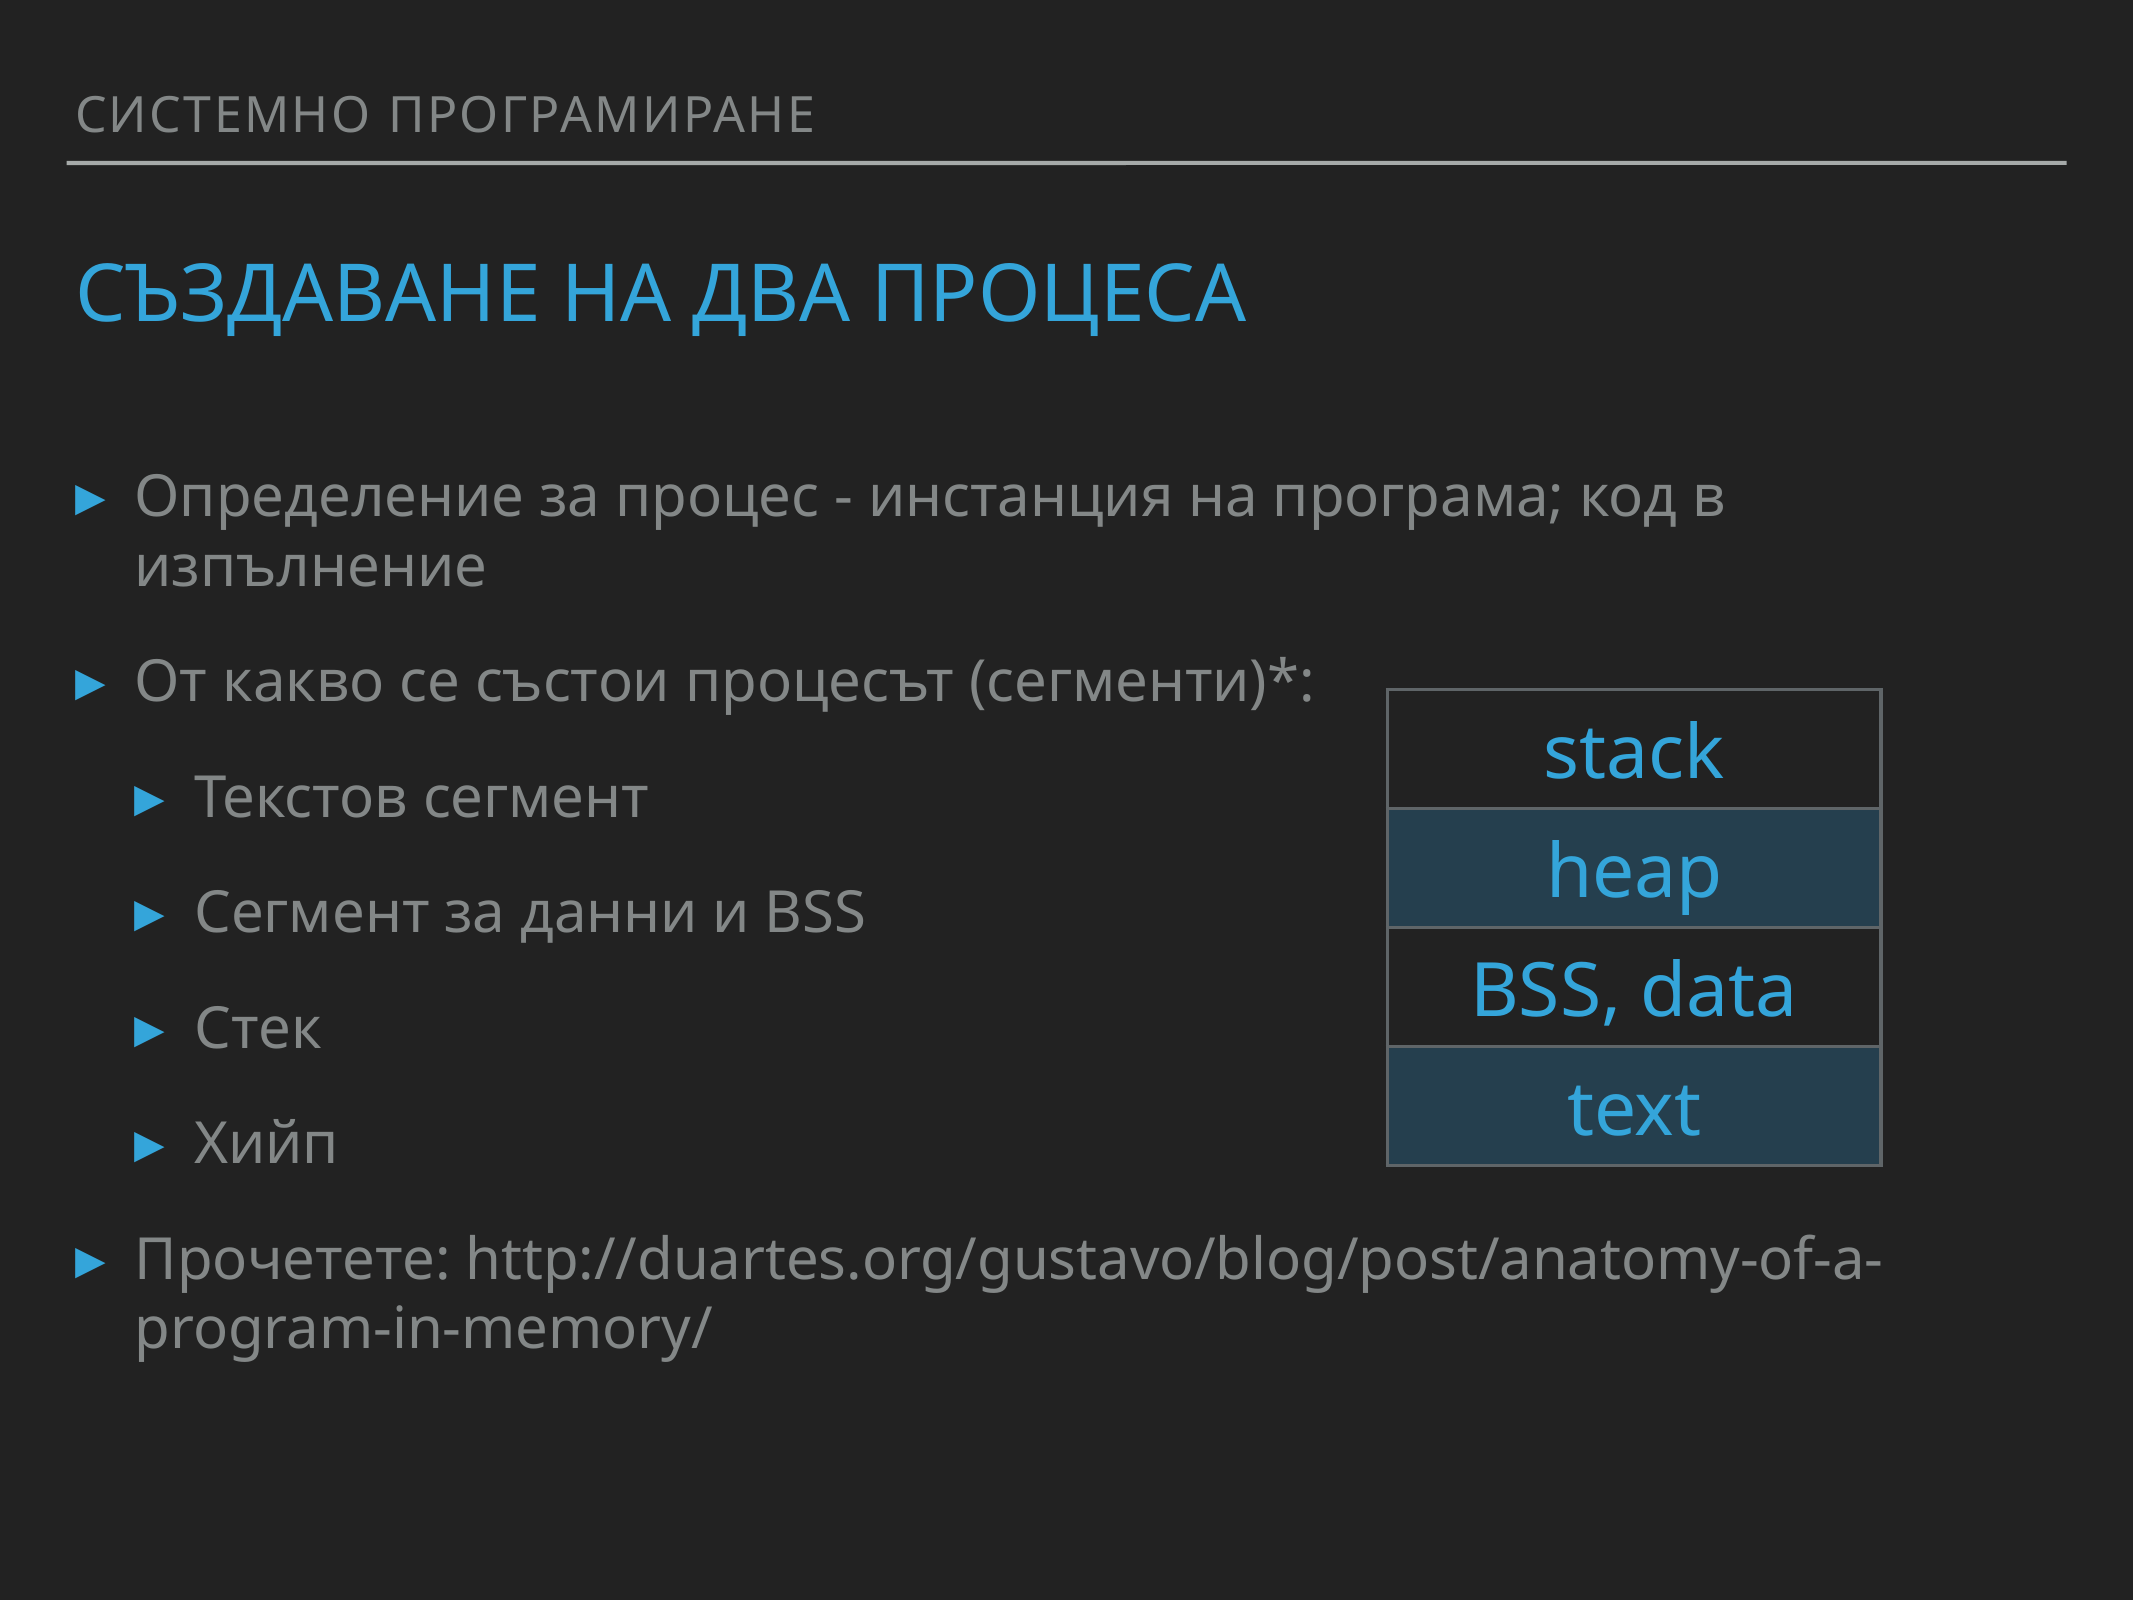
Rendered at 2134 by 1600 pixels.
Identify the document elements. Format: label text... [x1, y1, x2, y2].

list Системно програмиране [66, 74, 1901, 151]
table_cell BSS, data [1389, 929, 1879, 1045]
table_header stack [1389, 691, 1879, 807]
title Създаване на два процеса [66, 251, 2068, 372]
table_cell text [1389, 1048, 1879, 1164]
list Определение за процес - инстанция на програма; код в изпълнение От какво се състои процесът (сегменти)*: Текстов сегмент Сегмент за данни и BSS Стек Хийп Прочетете: http://duartes.org/gustavo/blog/post/anatomy-of-a-program-in-memory/ [66, 449, 2068, 1453]
table_cell heap [1389, 810, 1879, 926]
